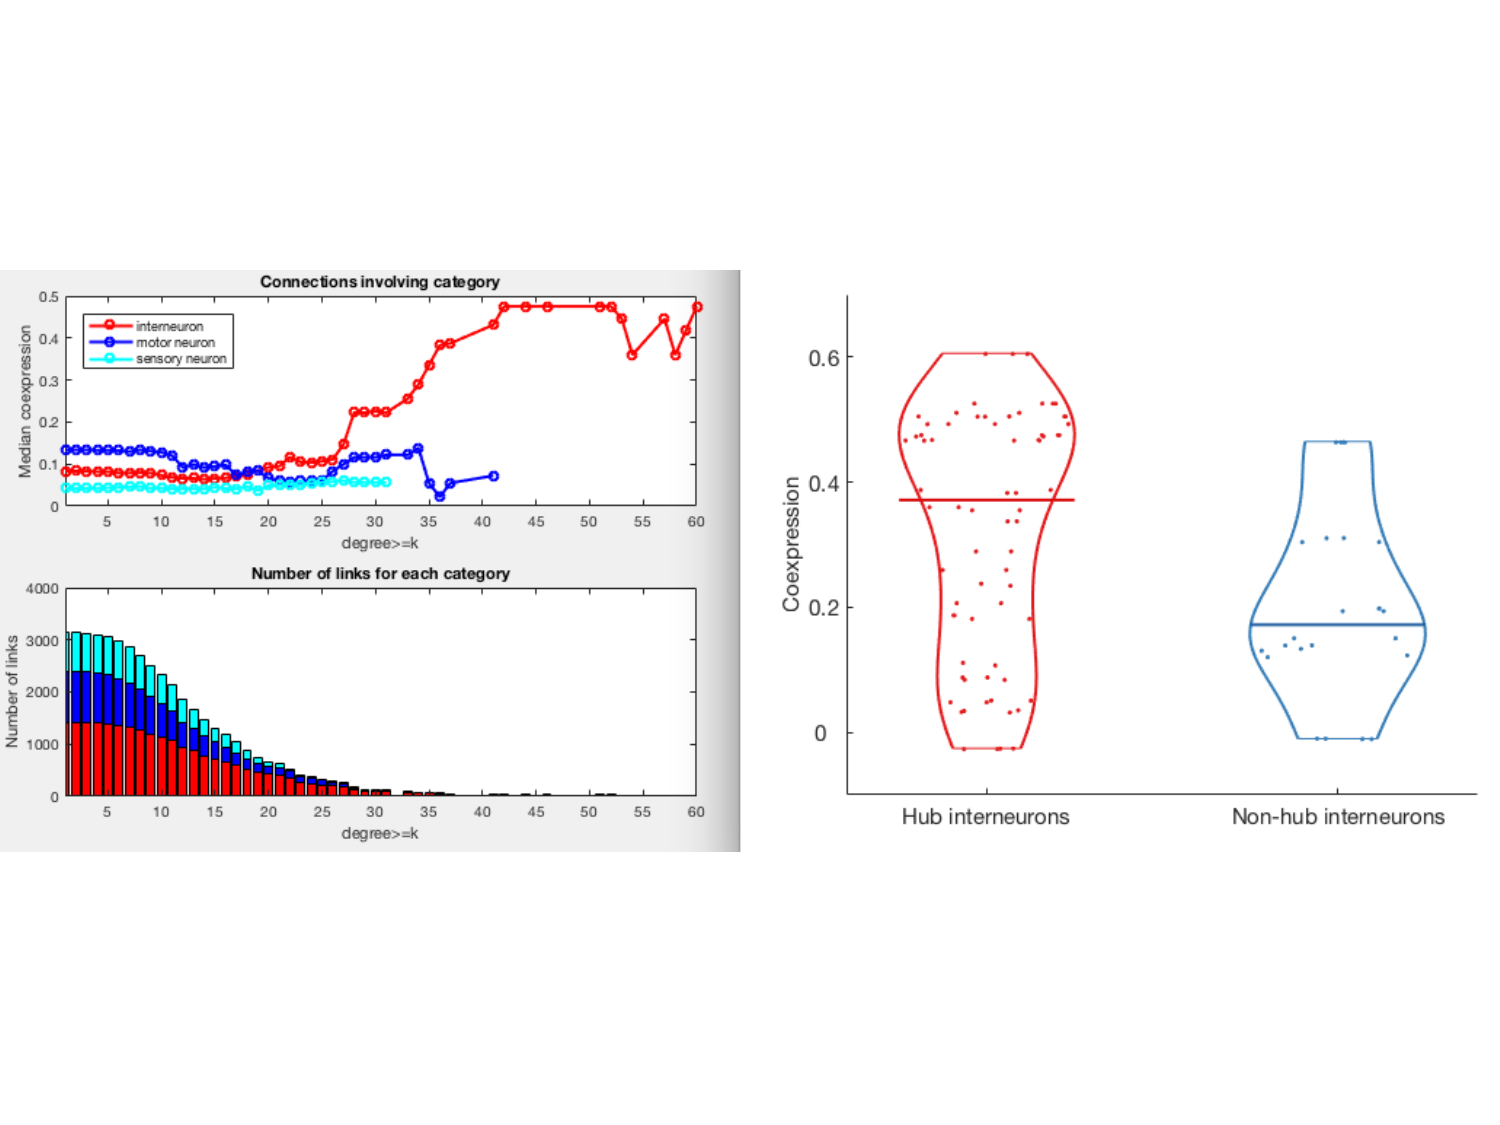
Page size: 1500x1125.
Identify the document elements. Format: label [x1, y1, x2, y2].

picture [0, 270, 1500, 852]
